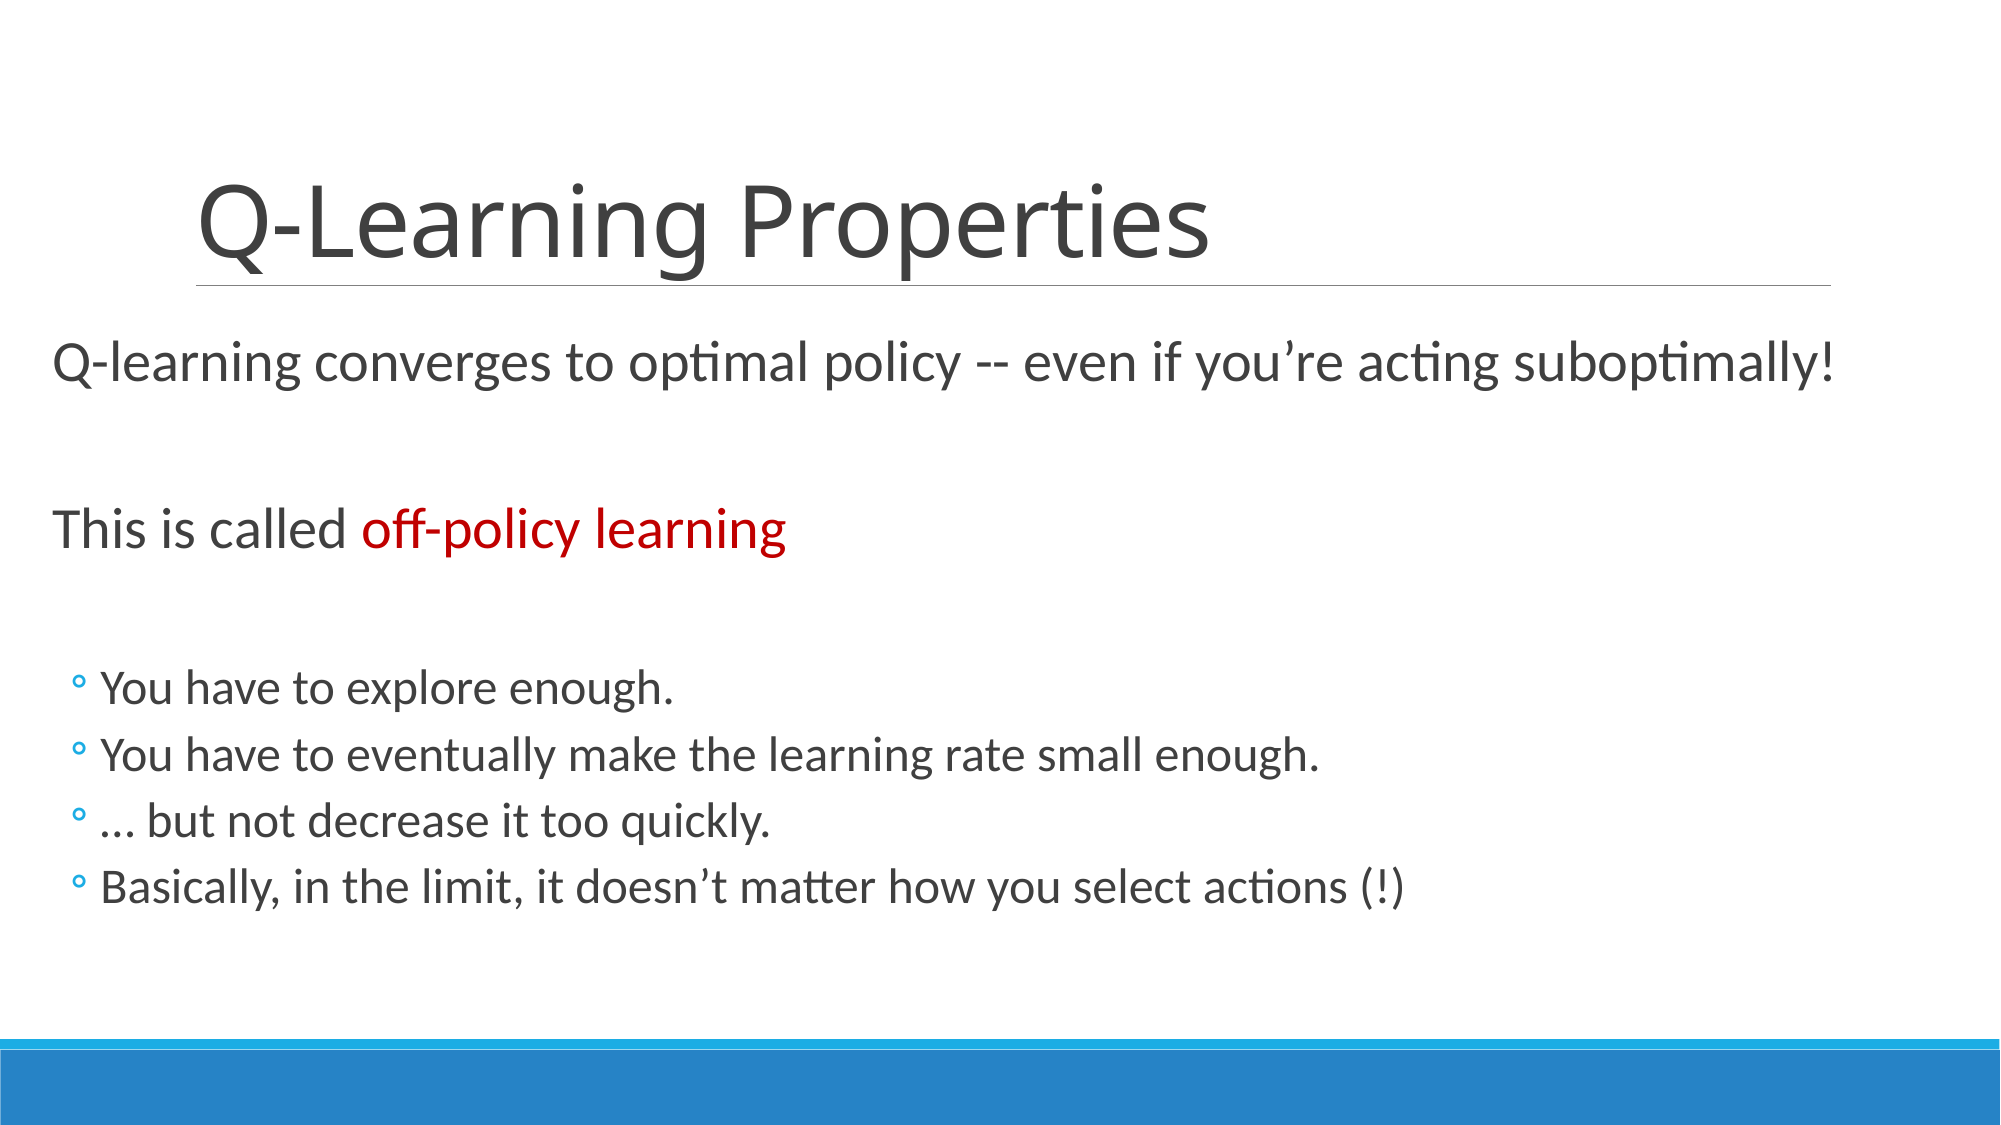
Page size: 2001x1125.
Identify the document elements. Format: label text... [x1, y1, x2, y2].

title Q-Learning Properties [180, 47, 1830, 224]
list Q-learning converges to optimal policy -- even if you’re acting suboptimally! This is called off-policy learning You have to explore enough. You have to eventually make the learning rate small enough. … but not decrease it too quickly. Basically, in the limit, it doesn’t matter how you select actions (!) [37, 224, 1986, 953]
